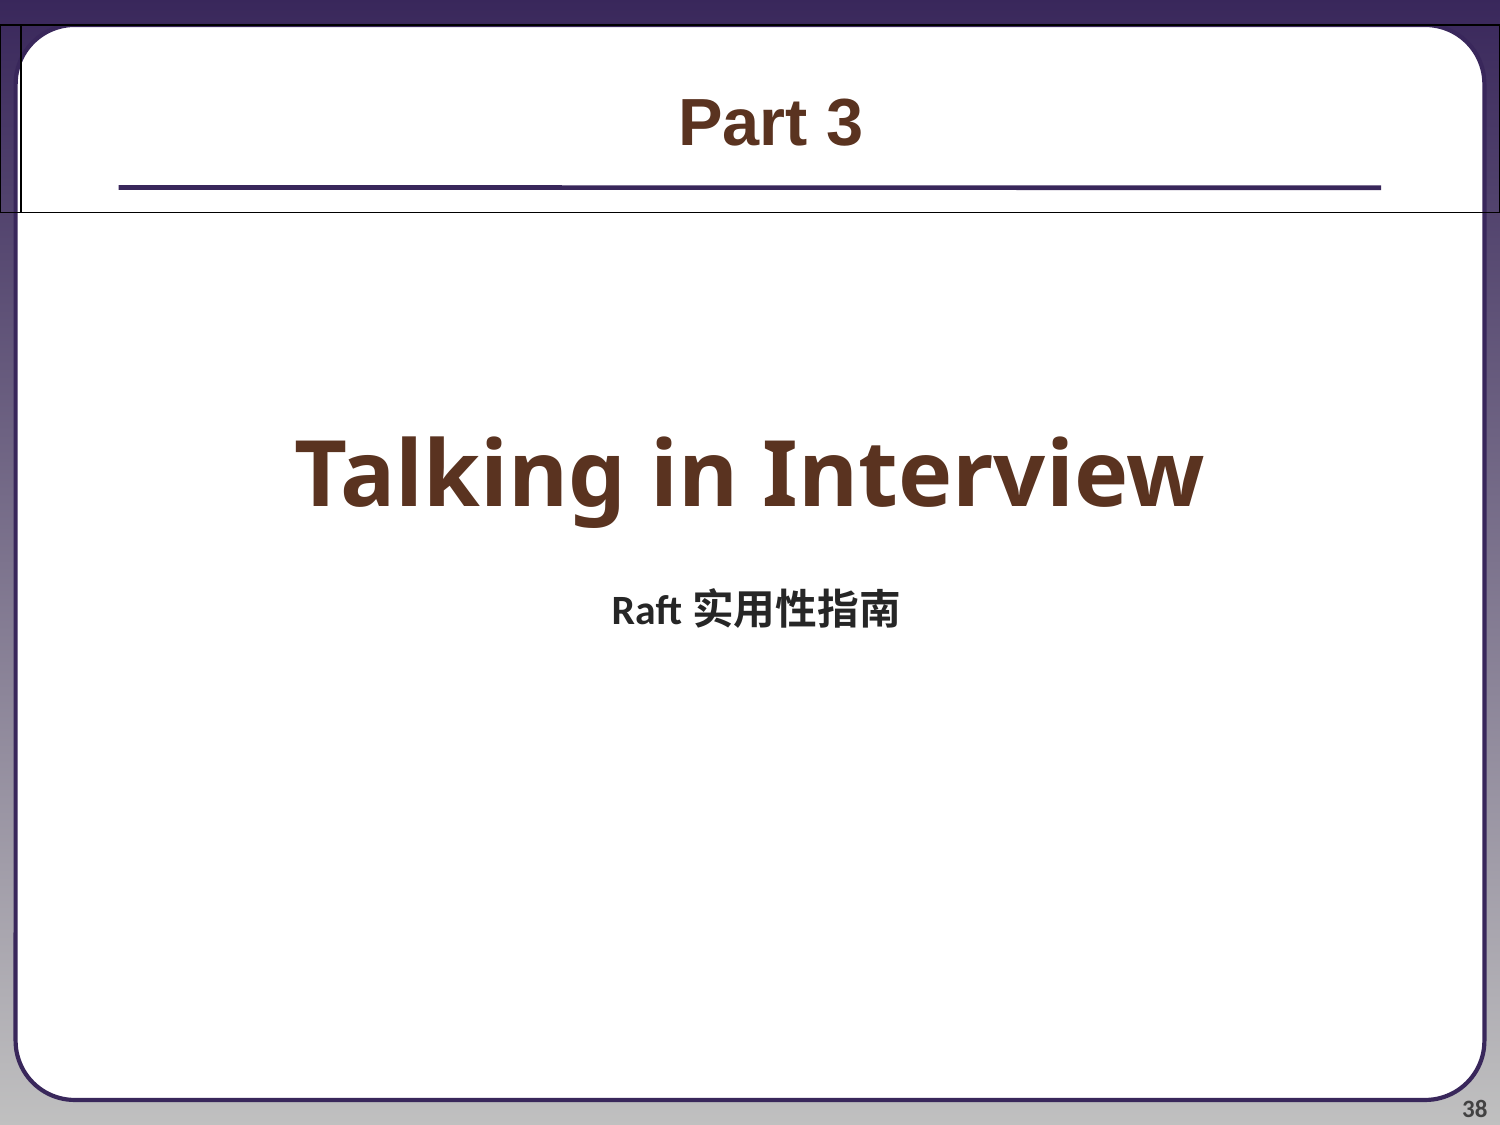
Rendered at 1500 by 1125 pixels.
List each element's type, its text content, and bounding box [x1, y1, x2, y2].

text_box [0, 24, 20, 213]
text_box Part 3 [20, 24, 1500, 213]
title Talking in Interview [112, 349, 1388, 591]
subtitle Raft实用性指南 [99, 574, 1376, 863]
